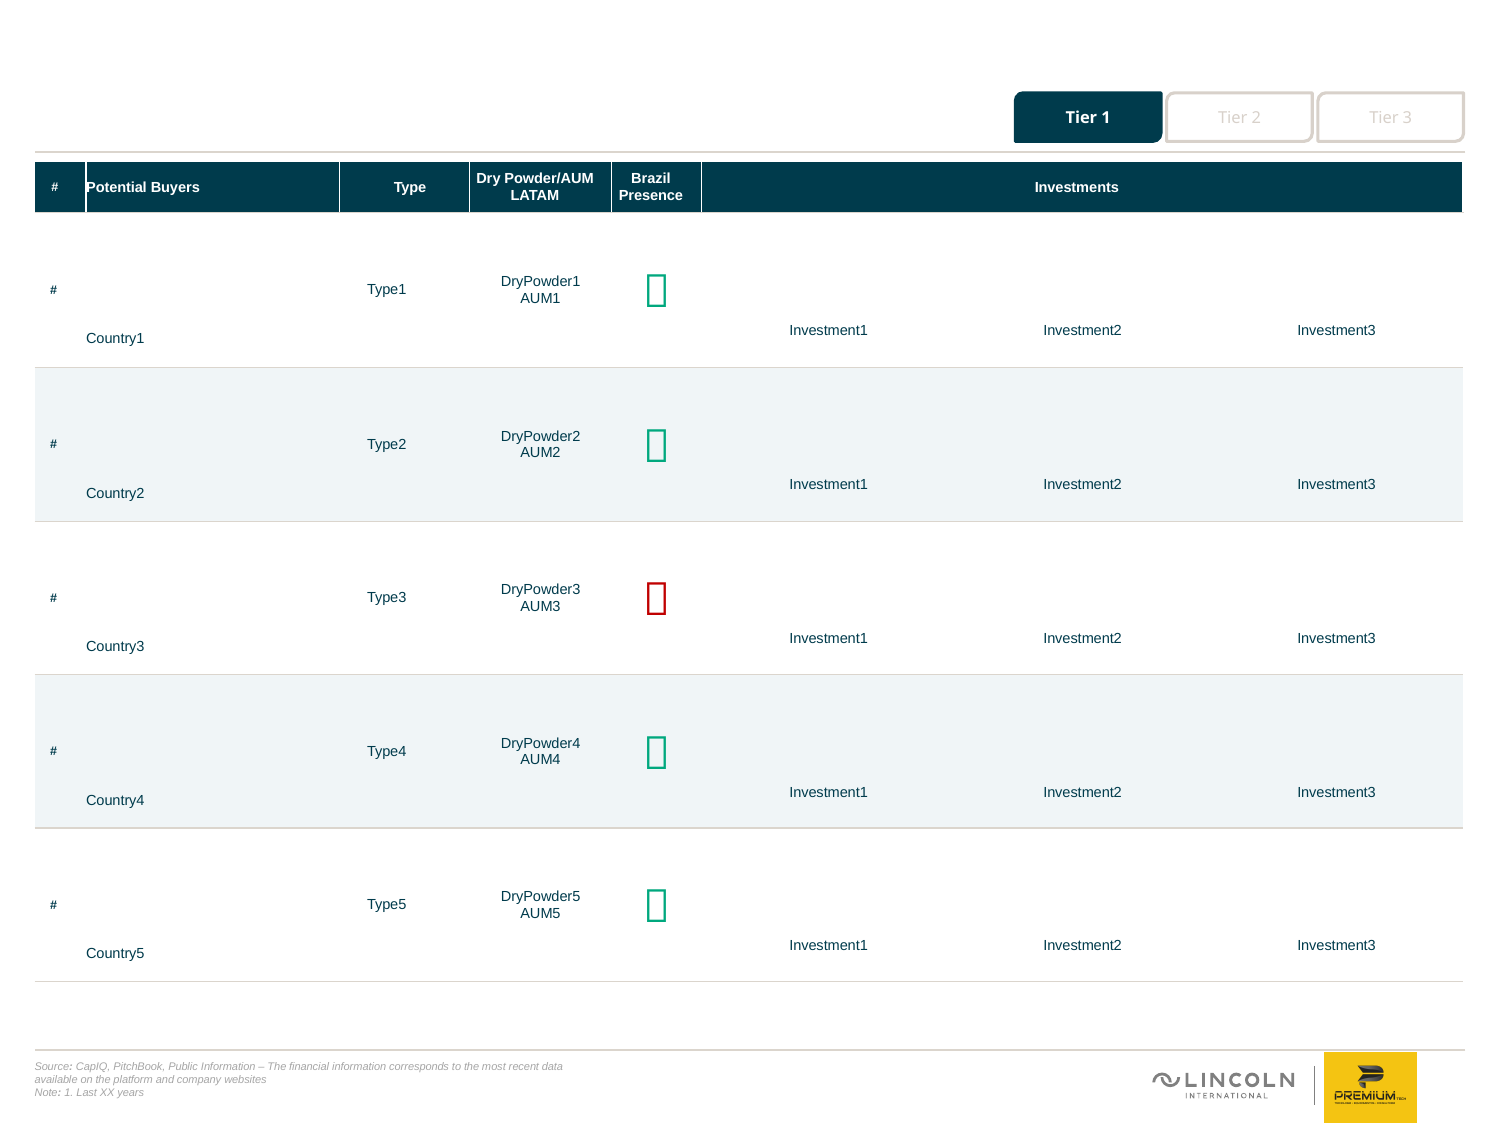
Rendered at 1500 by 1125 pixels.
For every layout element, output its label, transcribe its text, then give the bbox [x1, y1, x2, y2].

table_cell Investment3 [1209, 829, 1463, 981]
table_cell Investment2 [956, 213, 1209, 367]
table_cell DryPowder5 AUM5 [469, 829, 612, 981]
table_header # [35, 162, 85, 212]
table_header Dry Powder/AUM LATAM [470, 162, 611, 212]
table_cell # [35, 829, 86, 981]
table_header Investments [702, 162, 1462, 212]
table_cell Investment3 [1209, 368, 1463, 521]
table_cell Investment1 [702, 829, 956, 981]
table_header Type [340, 162, 469, 212]
picture [1324, 1052, 1418, 1123]
table_cell Investment2 [956, 829, 1209, 981]
table_header Brazil Presence [612, 162, 701, 212]
table_cell Country3 [86, 522, 339, 674]
table_cell Investment3 [1209, 522, 1463, 674]
table_cell Investment1 [702, 368, 956, 521]
table_cell Investment2 [956, 368, 1209, 521]
table_cell  [612, 213, 702, 367]
table_header Potential Buyers [87, 162, 339, 212]
table_cell Type2 [339, 368, 469, 521]
table_cell Type5 [339, 829, 469, 981]
table_cell Investment2 [956, 675, 1209, 827]
table_cell DryPowder1 AUM1 [469, 213, 612, 367]
table_cell # [35, 675, 86, 827]
table_cell Investment1 [702, 675, 956, 827]
table_cell  [612, 675, 702, 827]
table_cell  [612, 522, 702, 674]
table_cell Country1 [86, 213, 339, 367]
table_cell Type3 [339, 522, 469, 674]
table_cell # [35, 368, 86, 521]
table_cell Investment1 [702, 522, 956, 674]
table_cell Type1 [339, 213, 469, 367]
table_cell DryPowder4 AUM4 [469, 675, 612, 827]
table_cell Type4 [339, 675, 469, 827]
table_cell Country4 [86, 675, 339, 827]
table_cell DryPowder2 AUM2 [469, 368, 612, 521]
table_cell Investment2 [956, 522, 1209, 674]
table_cell DryPowder3 AUM3 [469, 522, 612, 674]
table_cell Investment3 [1209, 675, 1463, 827]
table_cell  [612, 368, 702, 521]
table_cell Country5 [86, 829, 339, 981]
table_cell Country2 [86, 368, 339, 521]
table_cell # [35, 522, 86, 674]
table_cell  [612, 829, 702, 981]
table_cell # [35, 213, 86, 367]
table_cell Investment3 [1209, 213, 1463, 367]
table_cell Investment1 [702, 213, 956, 367]
